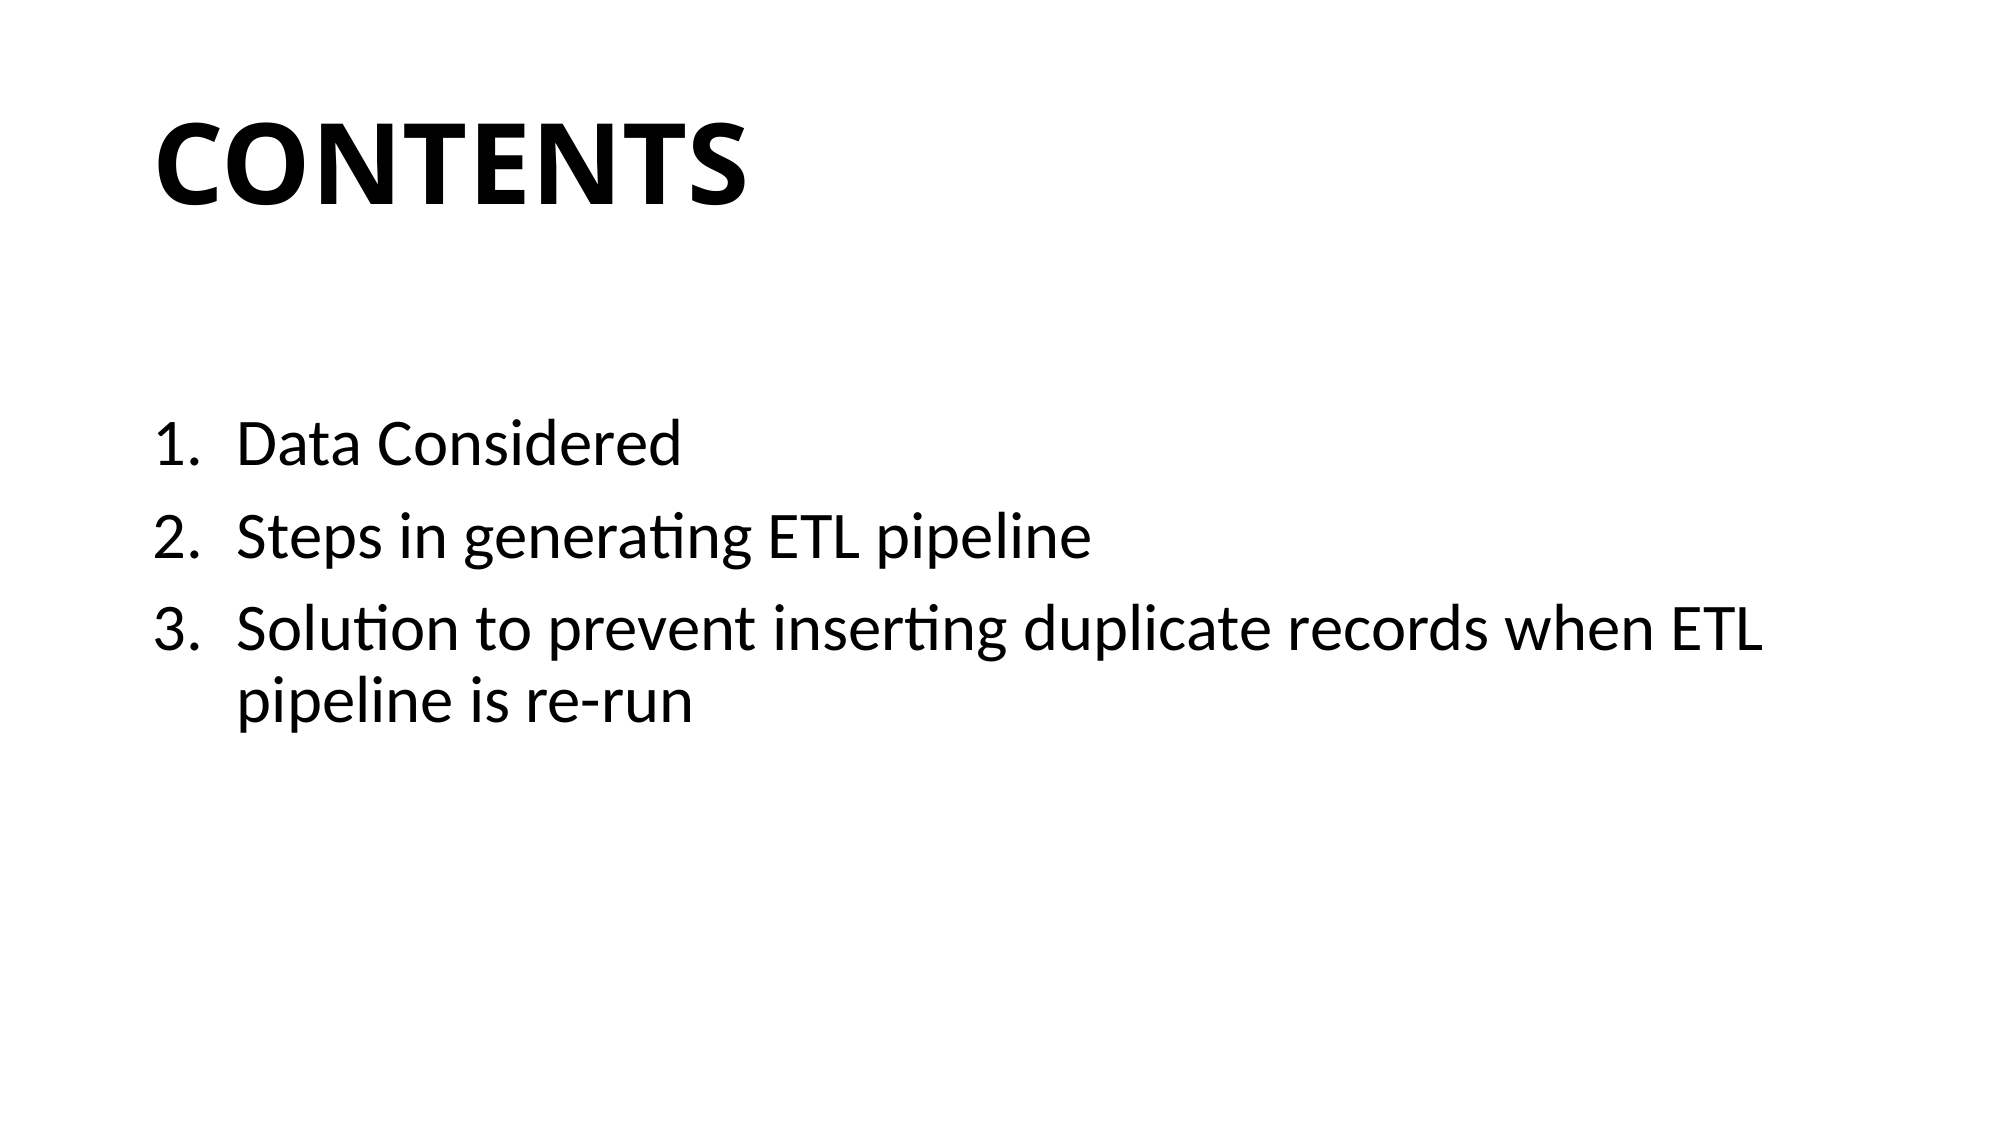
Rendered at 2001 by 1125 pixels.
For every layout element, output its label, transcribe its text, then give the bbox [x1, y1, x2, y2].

list Data Considered Steps in generating ETL pipeline Solution to prevent inserting duplicate records when ETL pipeline is re-run [137, 299, 1863, 1014]
title CONTENTS [137, 59, 1863, 278]
